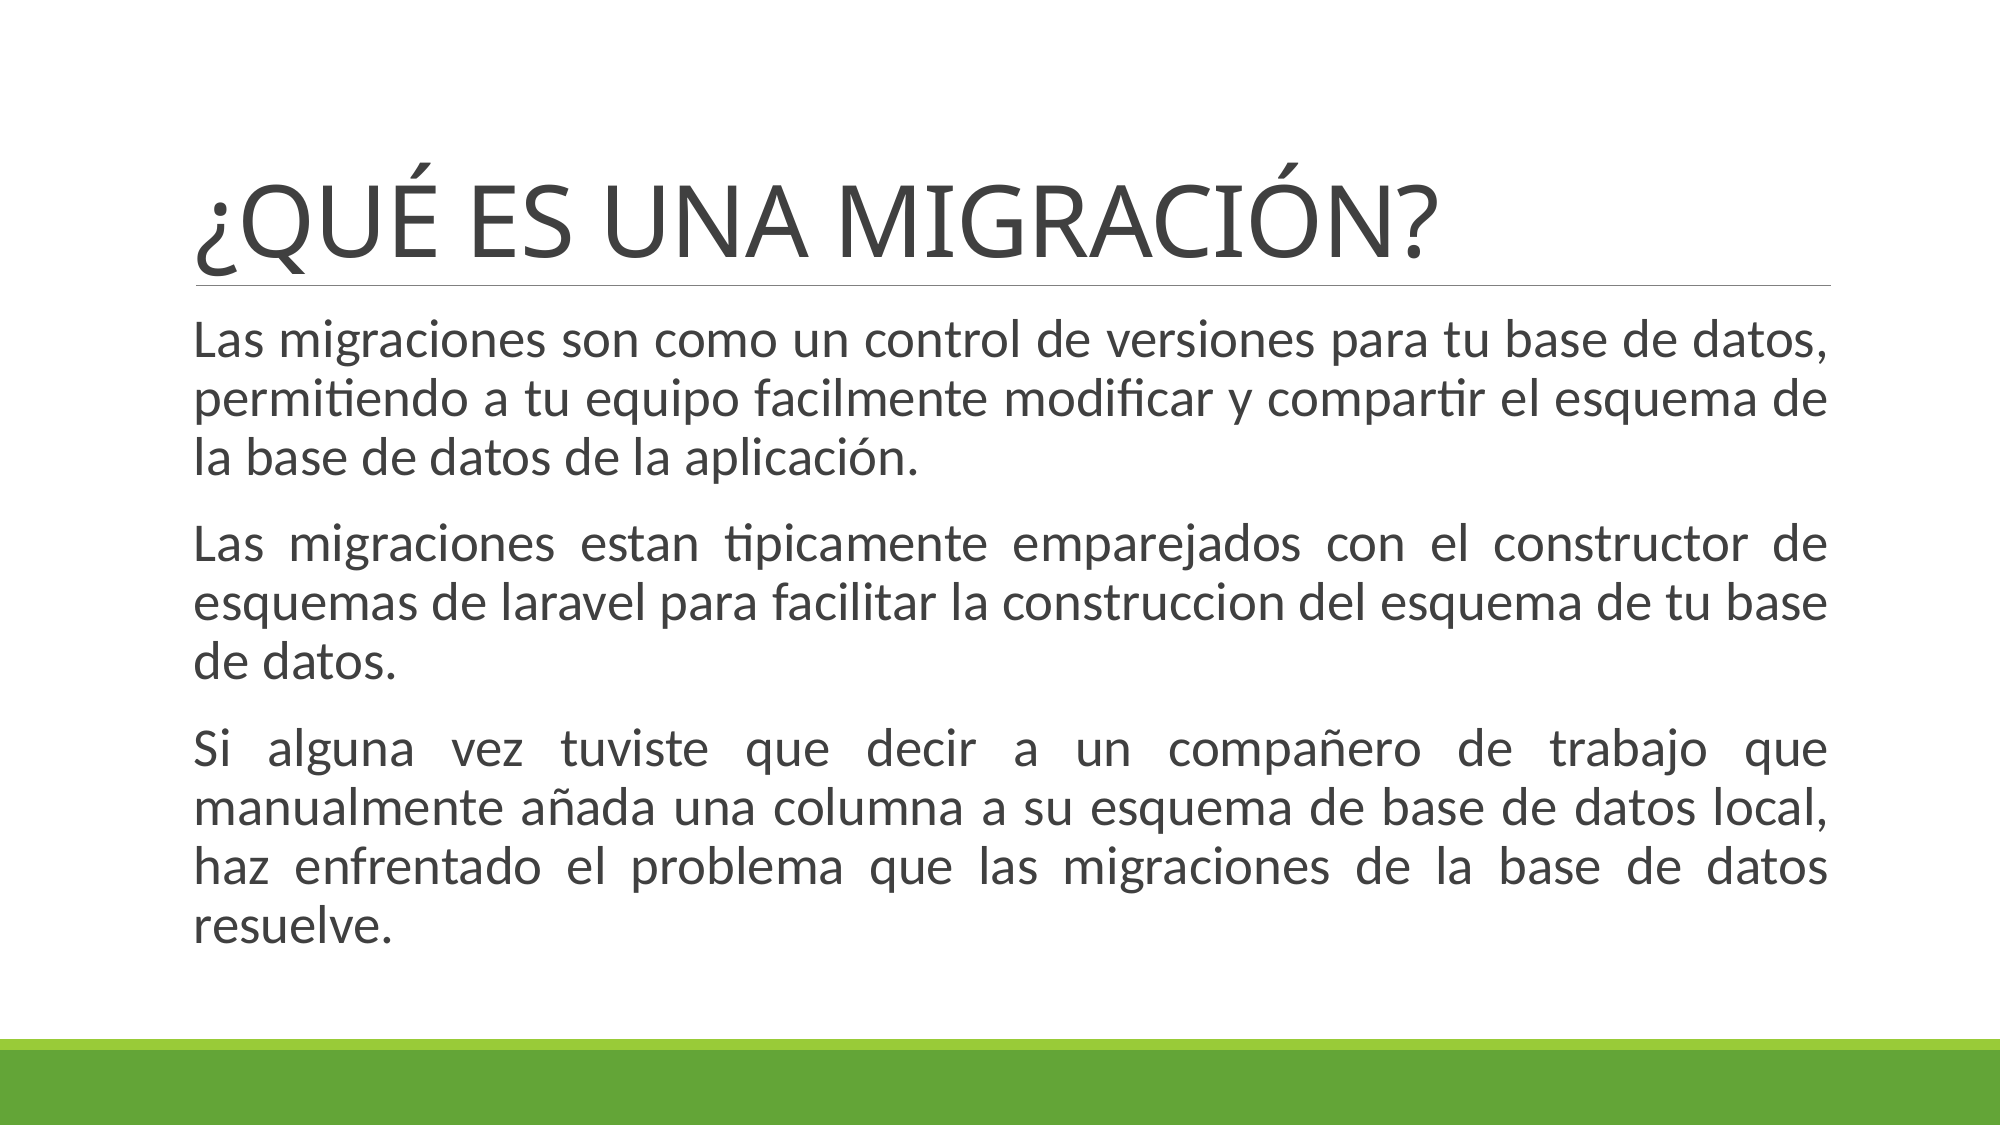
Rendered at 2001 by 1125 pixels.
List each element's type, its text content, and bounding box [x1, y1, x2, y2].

list Las migraciones son como un control de versiones para tu base de datos, permitiendo a tu equipo facilmente modificar y compartir el esquema de la base de datos de la aplicación. Las migraciones estan tipicamente emparejados con el constructor de esquemas de laravel para facilitar la construccion del esquema de tu base de datos. Si alguna vez tuviste que decir a un compañero de trabajo que manualmente añada una columna a su esquema de base de datos local, haz enfrentado el problema que las migraciones de la base de datos resuelve. [180, 302, 1830, 963]
title ¿QUÉ ES UNA MIGRACIÓN? [180, 47, 1830, 285]
